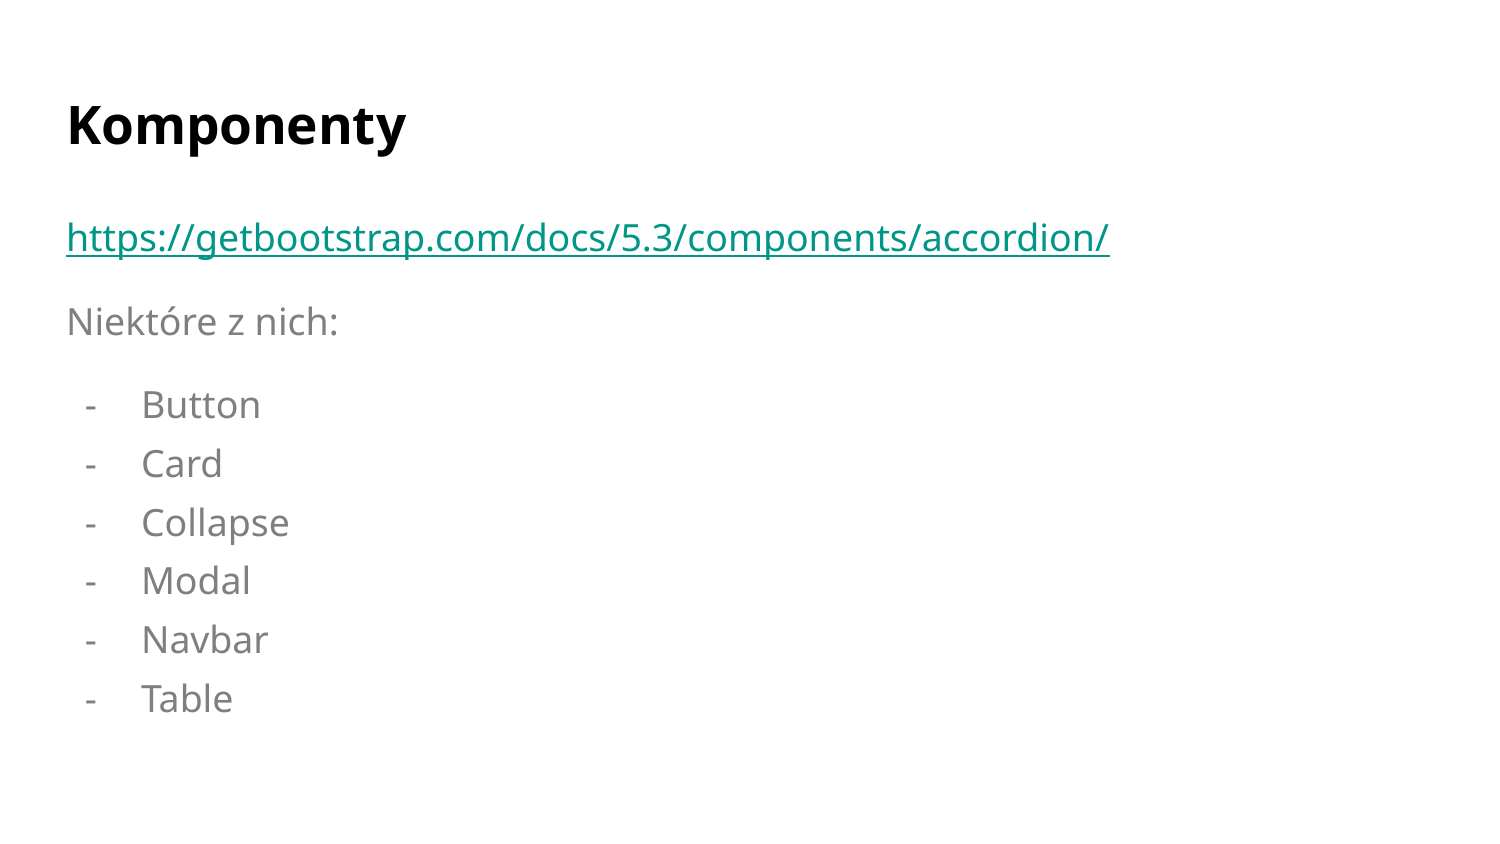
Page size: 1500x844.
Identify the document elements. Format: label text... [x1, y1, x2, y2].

list https://getbootstrap.com/docs/5.3/components/accordion/ Niektóre z nich: Button Card Collapse Modal Navbar Table [51, 189, 1449, 750]
title Komponenty [51, 72, 1449, 176]
